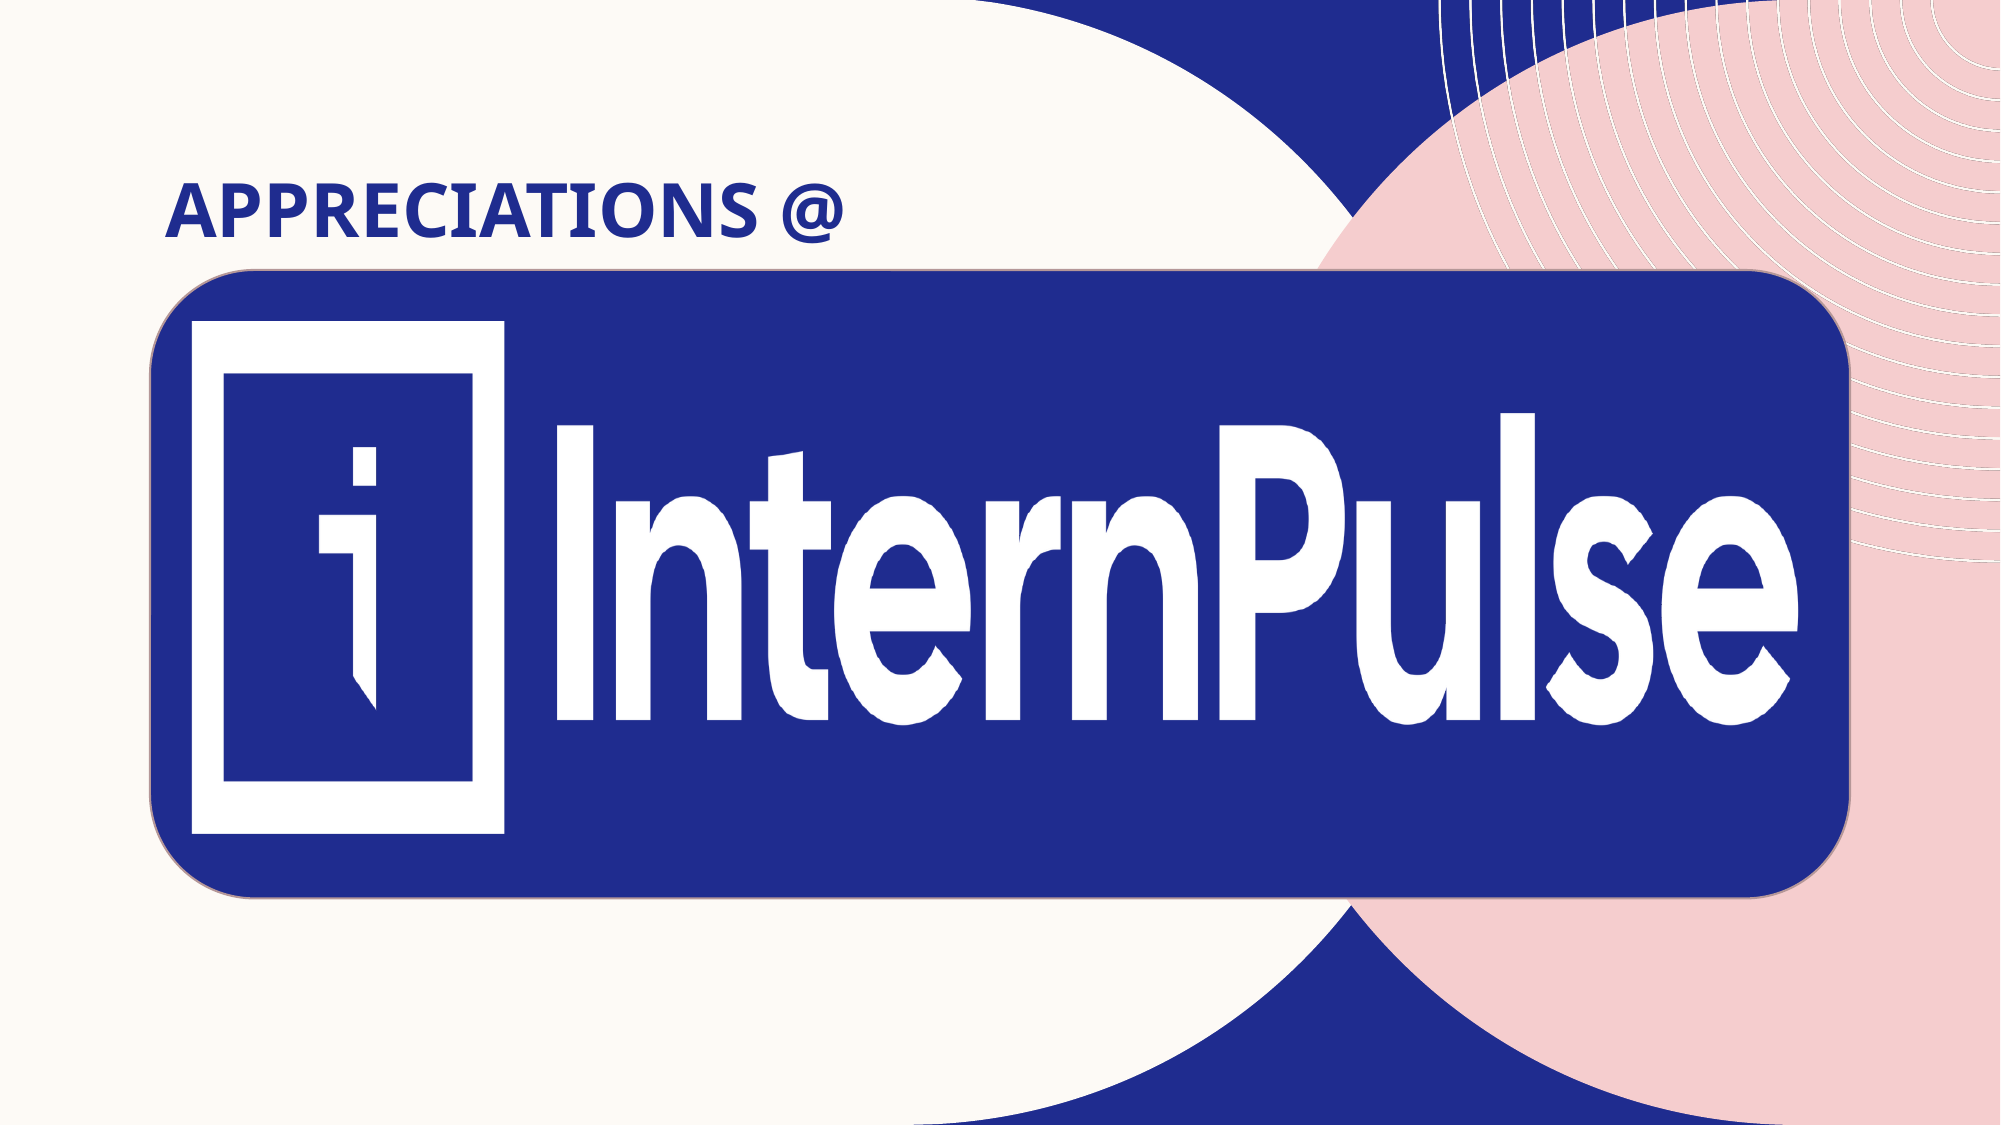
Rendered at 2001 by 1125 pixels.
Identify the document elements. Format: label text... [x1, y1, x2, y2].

title APPRECIATIONS @ [150, 102, 1270, 253]
picture [1438, 0, 2001, 563]
text_box [148, 268, 1852, 900]
picture [183, 310, 1808, 844]
